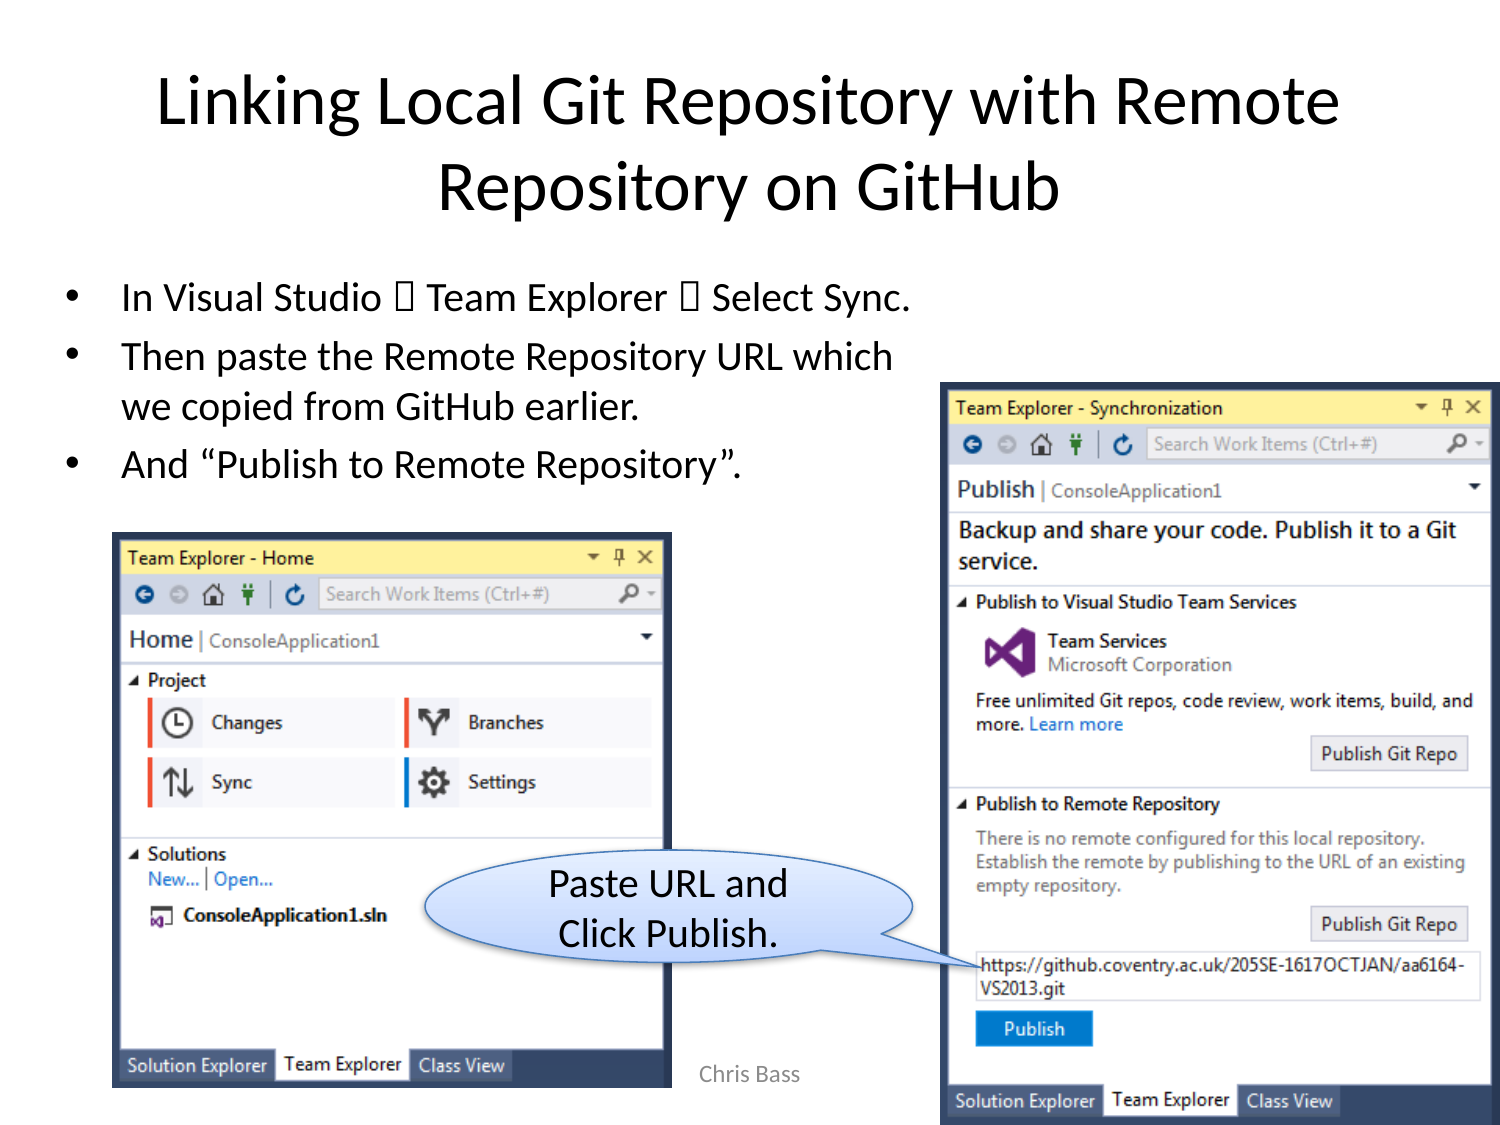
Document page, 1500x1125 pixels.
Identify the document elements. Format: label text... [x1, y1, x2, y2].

text_box Paste URL and Click Publish. [676, 849, 935, 964]
footer Chris Bass [512, 1042, 935, 1103]
list In Visual Studio  Team Explorer  Select Sync. Then paste the Remote Repository URL which we copied from GitHub earlier. And “Publish to Remote Repository”. [50, 262, 963, 1005]
picture [112, 532, 673, 1088]
picture [940, 382, 1500, 1125]
title Linking Local Git Repository with Remote Repository on GitHub [75, 45, 1425, 233]
